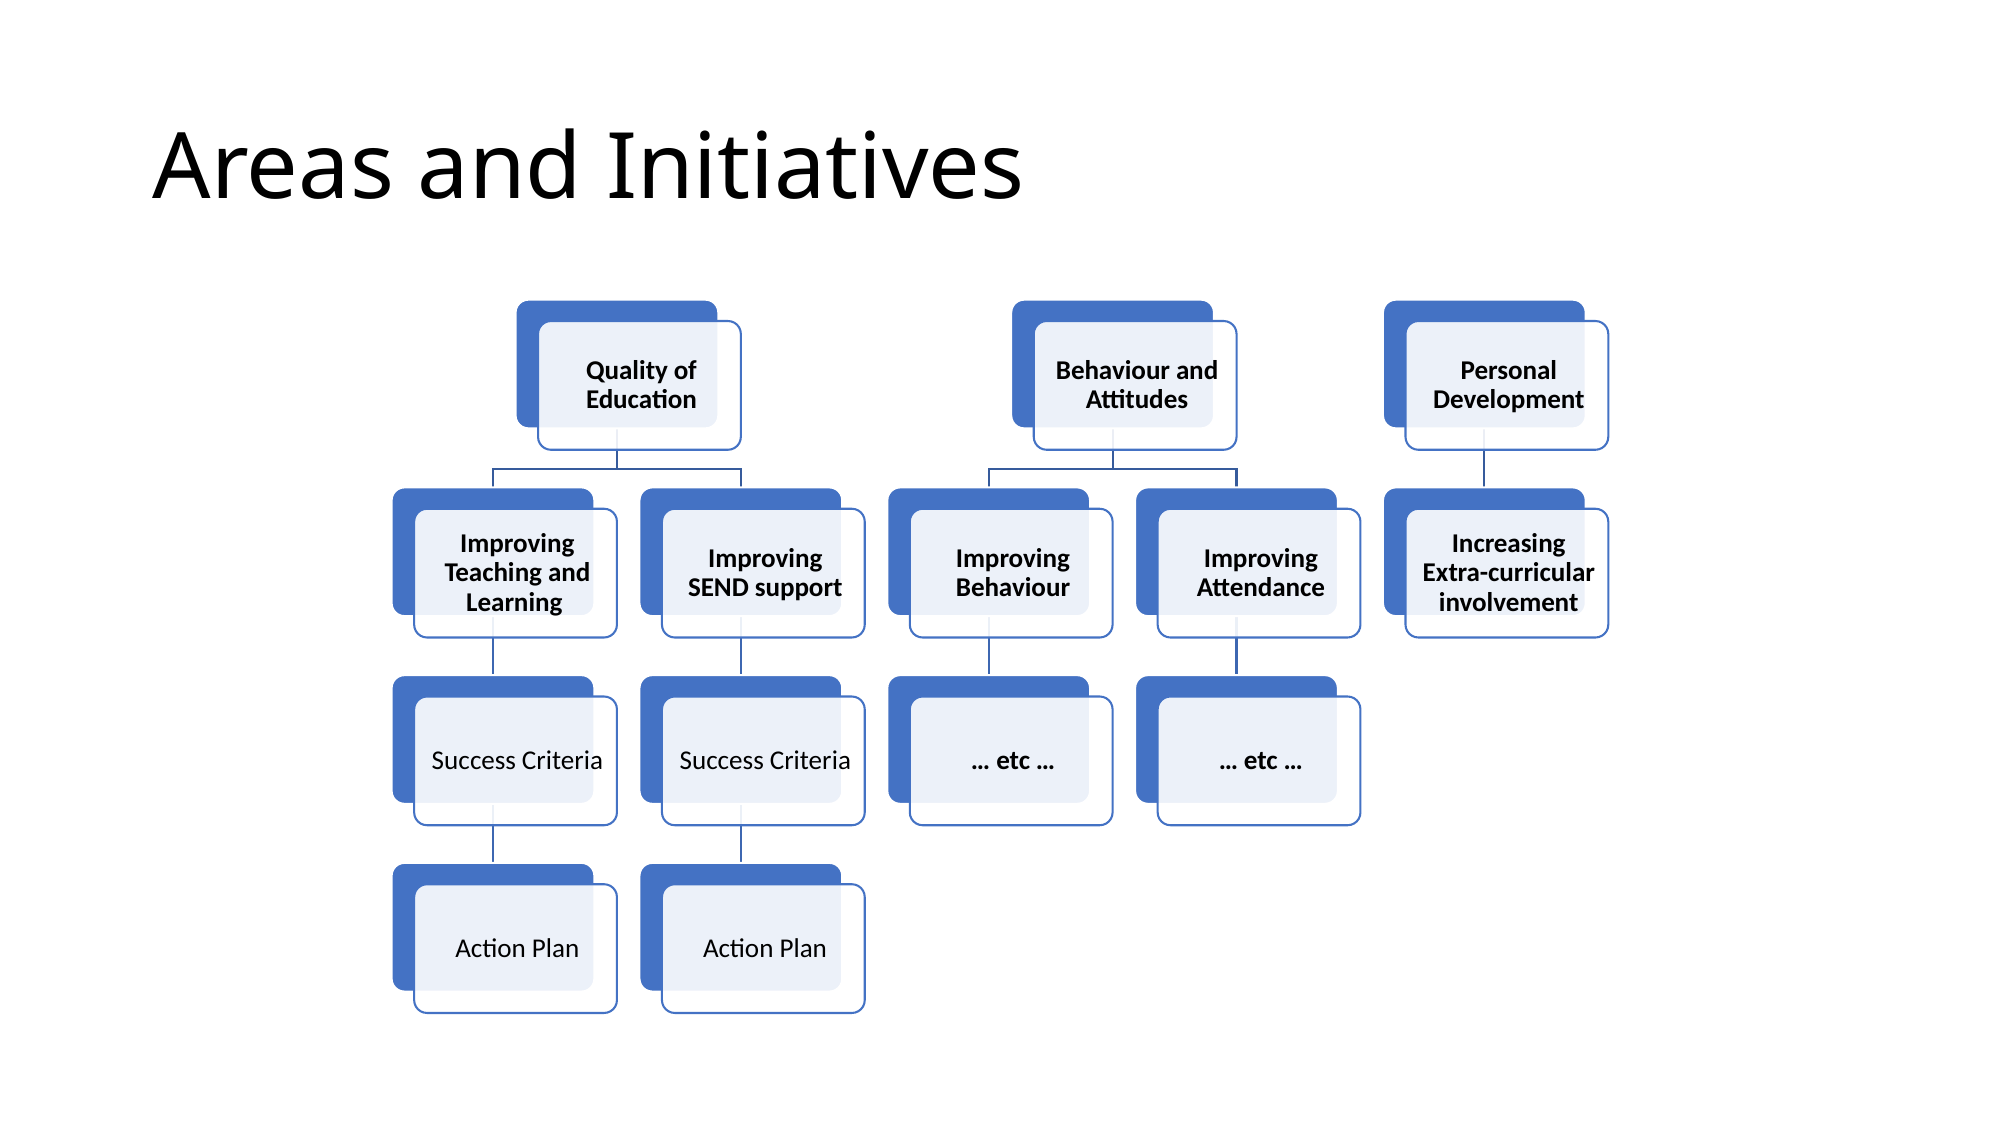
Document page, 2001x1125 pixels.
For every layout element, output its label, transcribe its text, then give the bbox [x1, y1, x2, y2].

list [137, 299, 1863, 1014]
title Areas and Initiatives [137, 59, 1863, 278]
